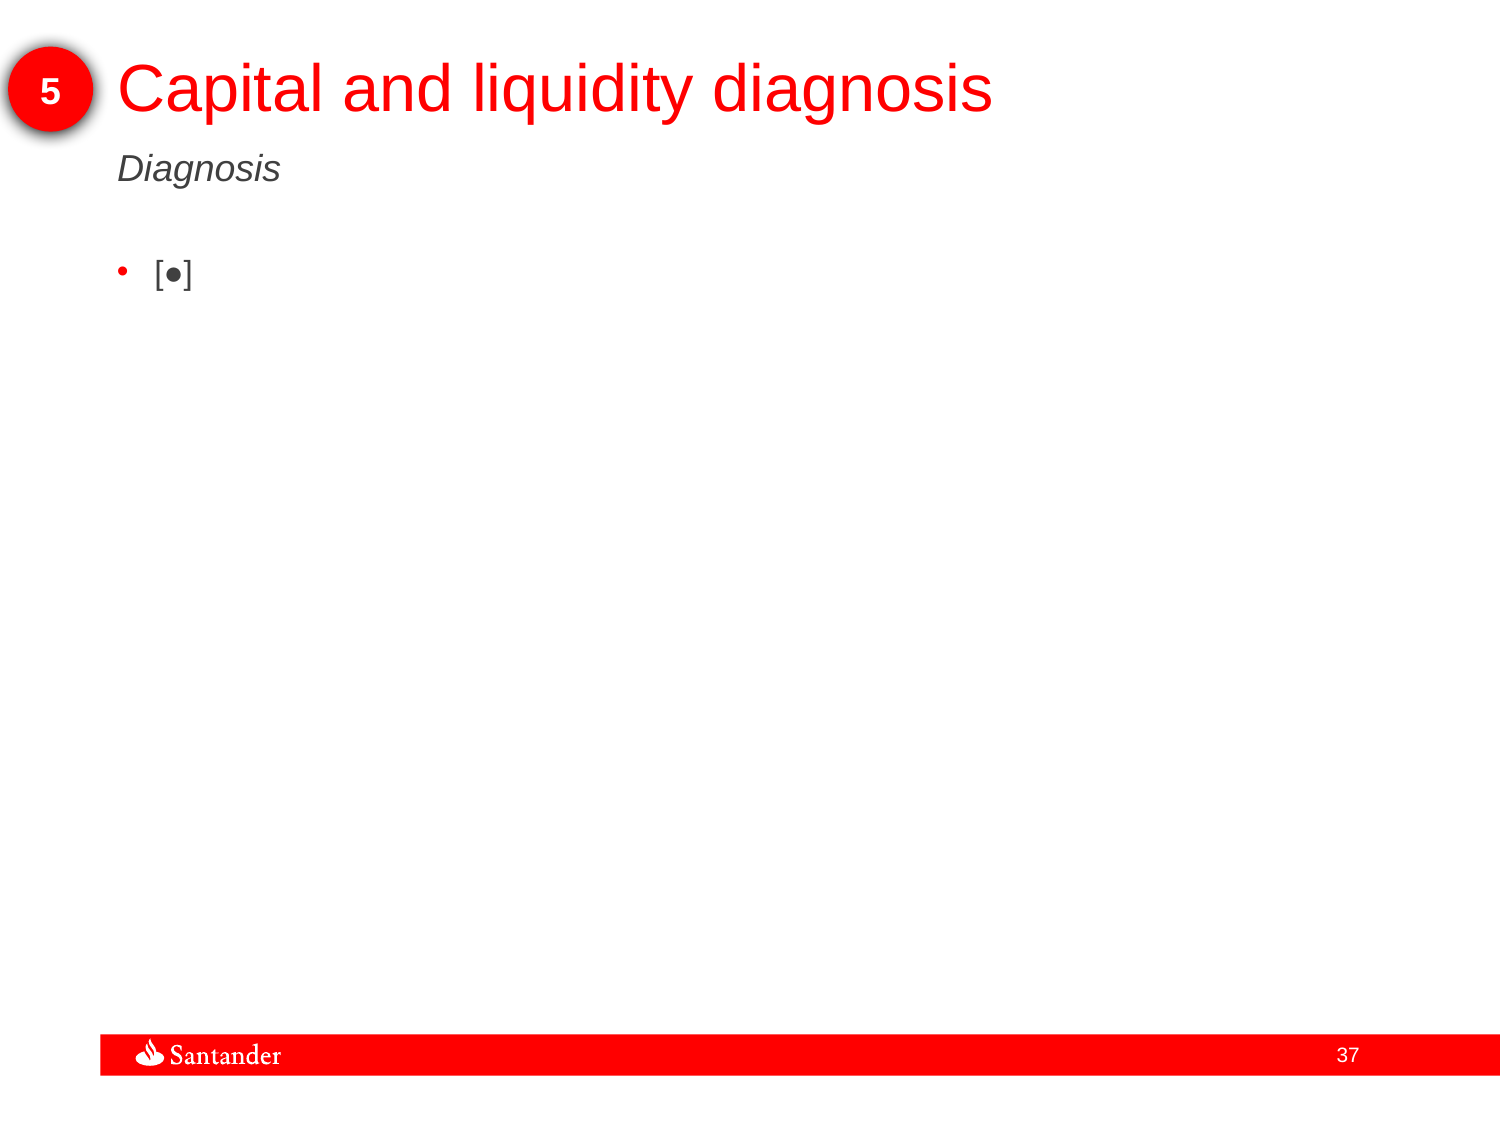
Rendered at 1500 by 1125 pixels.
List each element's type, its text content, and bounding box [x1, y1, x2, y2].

text_box 5 [7, 45, 95, 133]
list [●] [102, 248, 1397, 902]
list Diagnosis [102, 141, 1397, 203]
list Capital and liquidity diagnosis [102, 46, 1397, 132]
